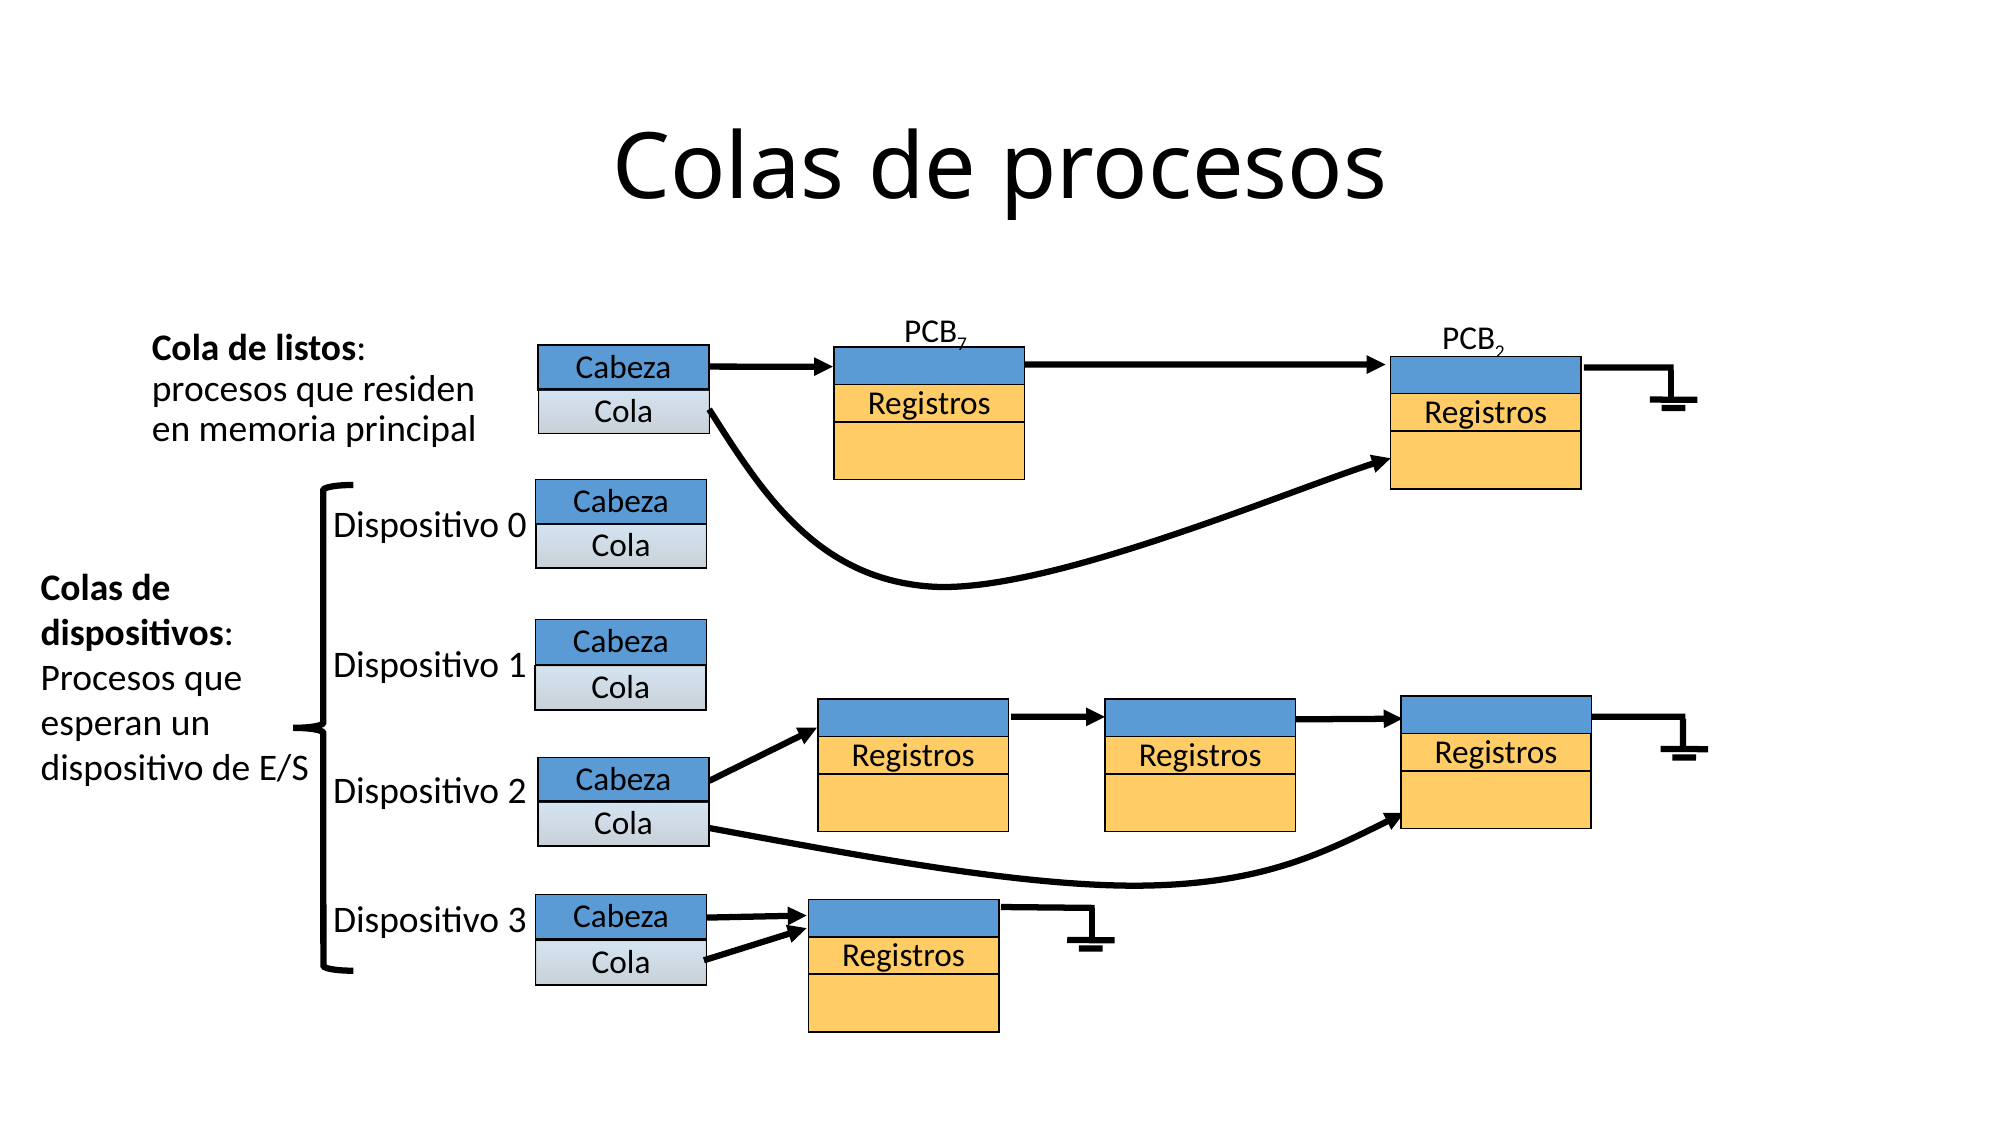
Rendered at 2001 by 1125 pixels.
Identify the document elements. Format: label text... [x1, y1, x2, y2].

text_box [535, 894, 707, 986]
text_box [535, 479, 707, 569]
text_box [538, 344, 710, 434]
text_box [538, 757, 710, 846]
text_box [293, 484, 354, 972]
text_box [710, 360, 833, 373]
text_box Dispositivo 1 [354, 638, 535, 694]
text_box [817, 698, 1009, 832]
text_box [1390, 356, 1582, 489]
text_box [1296, 712, 1400, 725]
text_box [1011, 710, 1104, 724]
text_box PCB7 [889, 302, 982, 347]
text_box Cola de listos: procesos que residen en memoria principal [137, 320, 524, 458]
text_box Dispositivo 3 [354, 892, 544, 948]
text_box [1400, 696, 1592, 829]
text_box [808, 899, 1000, 1032]
text_box [707, 909, 807, 922]
text_box Dispositivo 0 [316, 497, 322, 553]
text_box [535, 619, 707, 711]
text_box [710, 727, 817, 781]
text_box [707, 925, 807, 960]
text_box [1104, 698, 1296, 832]
text_box Dispositivo 2 [354, 763, 538, 819]
text_box [710, 813, 1400, 886]
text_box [834, 347, 1025, 480]
text_box PCB2 [1427, 309, 1520, 356]
text_box Colas de dispositivos: Procesos que esperan un dispositivo de E/S [25, 556, 322, 796]
text_box [1025, 358, 1386, 371]
text_box [710, 409, 1390, 588]
title Colas de procesos [137, 59, 1863, 278]
text_box Dispositivo 0 [354, 497, 535, 553]
text_box Dispositivo 3 [316, 892, 322, 948]
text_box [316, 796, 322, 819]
